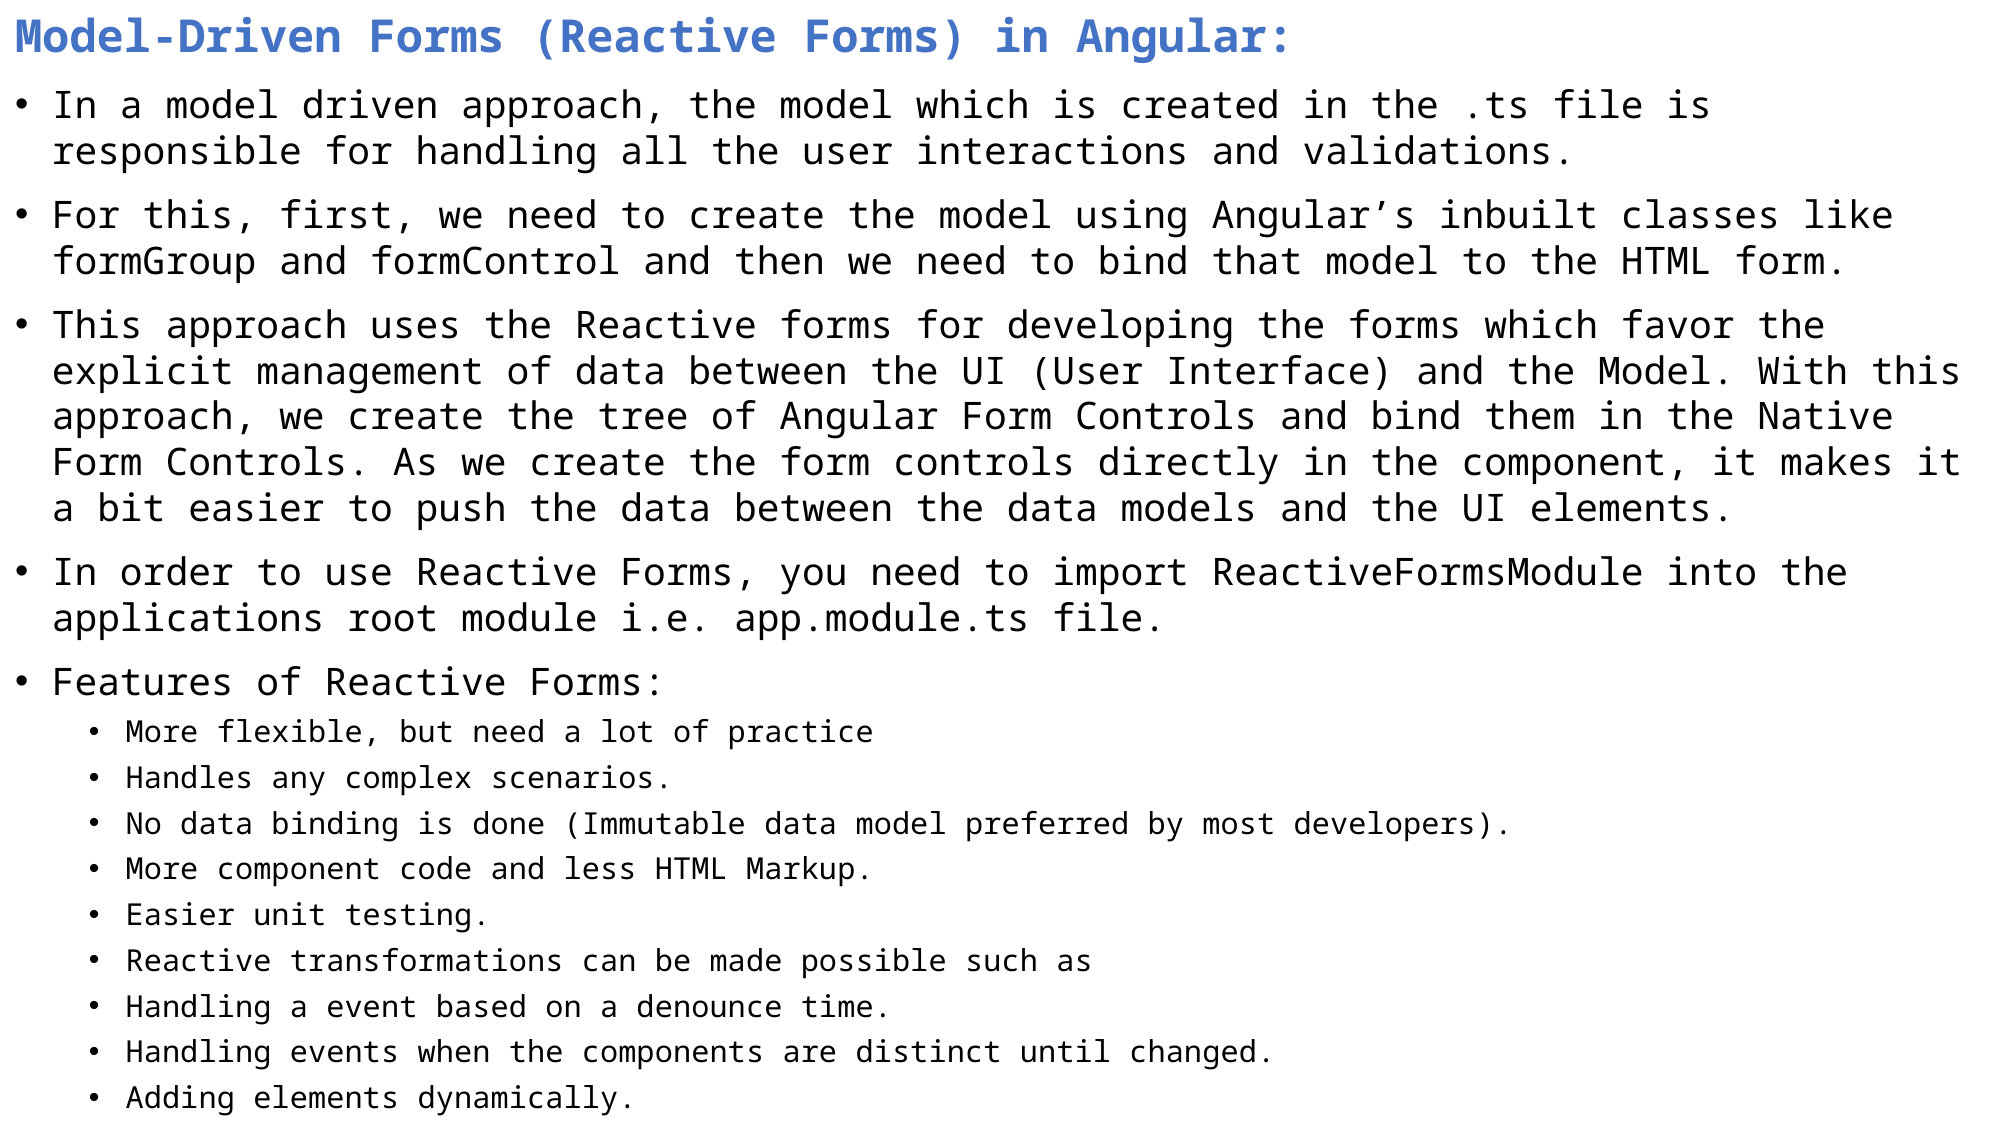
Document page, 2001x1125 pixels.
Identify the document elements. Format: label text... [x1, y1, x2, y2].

list Model-Driven Forms (Reactive Forms) in Angular: In a model driven approach, the model which is created in the .ts file is responsible for handling all the user interactions and validations. For this, first, we need to create the model using Angular’s inbuilt classes like formGroup and formControl and then we need to bind that model to the HTML form. This approach uses the Reactive forms for developing the forms which favor the explicit management of data between the UI (User Interface) and the Model. With this approach, we create the tree of Angular Form Controls and bind them in the Native Form Controls. As we create the form controls directly in the component, it makes it a bit easier to push the data between the data models and the UI elements. In order to use Reactive Forms, you need to import ReactiveFormsModule into the applications root module i.e. app.module.ts file. Features of Reactive Forms: More flexible, but need a lot of practice Handles any complex scenarios. No data binding is done (Immutable data model preferred by most developers). More component code and less HTML Markup. Easier unit testing. Reactive transformations can be made possible such as Handling a event based on a denounce time. Handling events when the components are distinct until changed. Adding elements dynamically. [0, 0, 2000, 1125]
